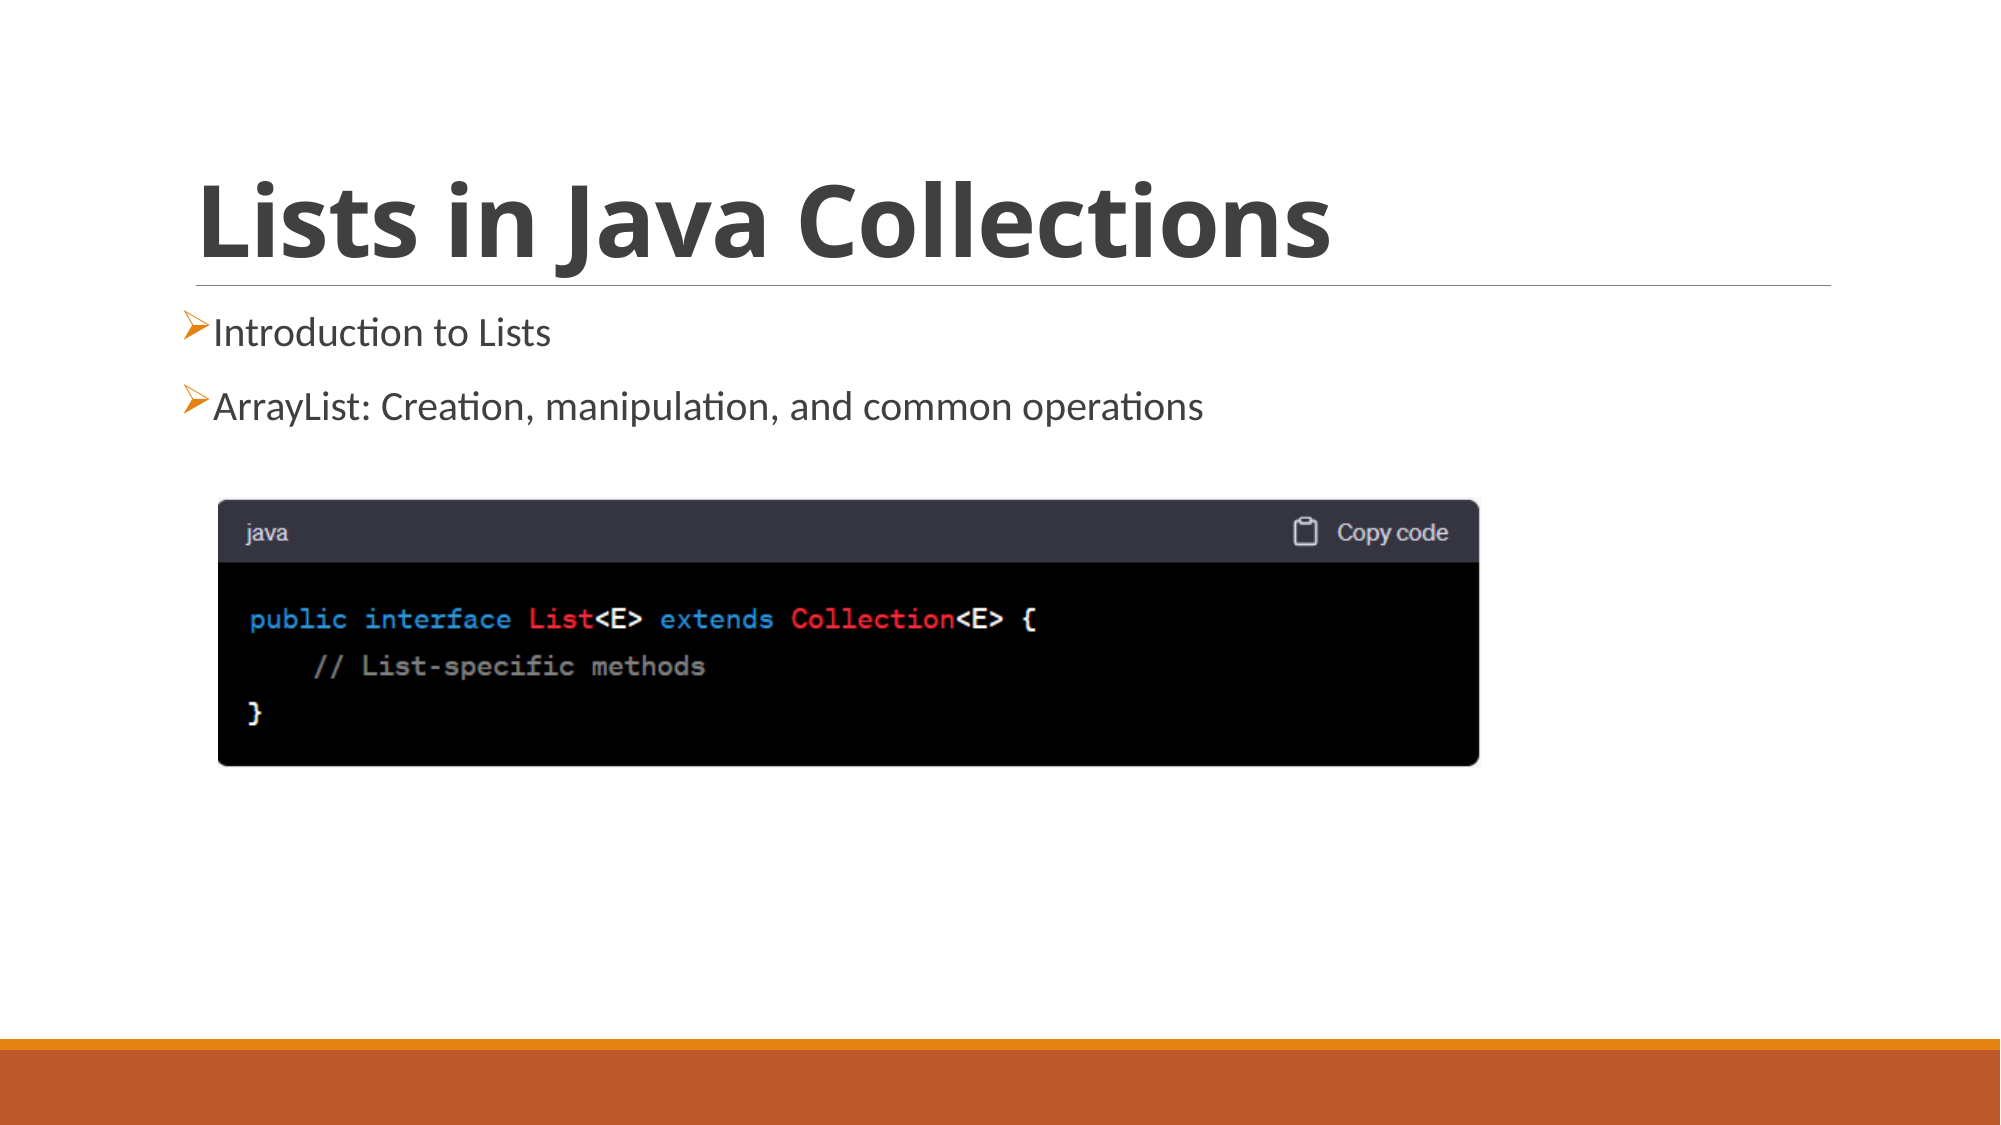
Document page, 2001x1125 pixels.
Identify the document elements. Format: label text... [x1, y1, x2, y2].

list Introduction to Lists ArrayList: Creation, manipulation, and common operations [180, 302, 1830, 963]
picture [217, 497, 1481, 769]
title Lists in Java Collections [180, 47, 1830, 285]
